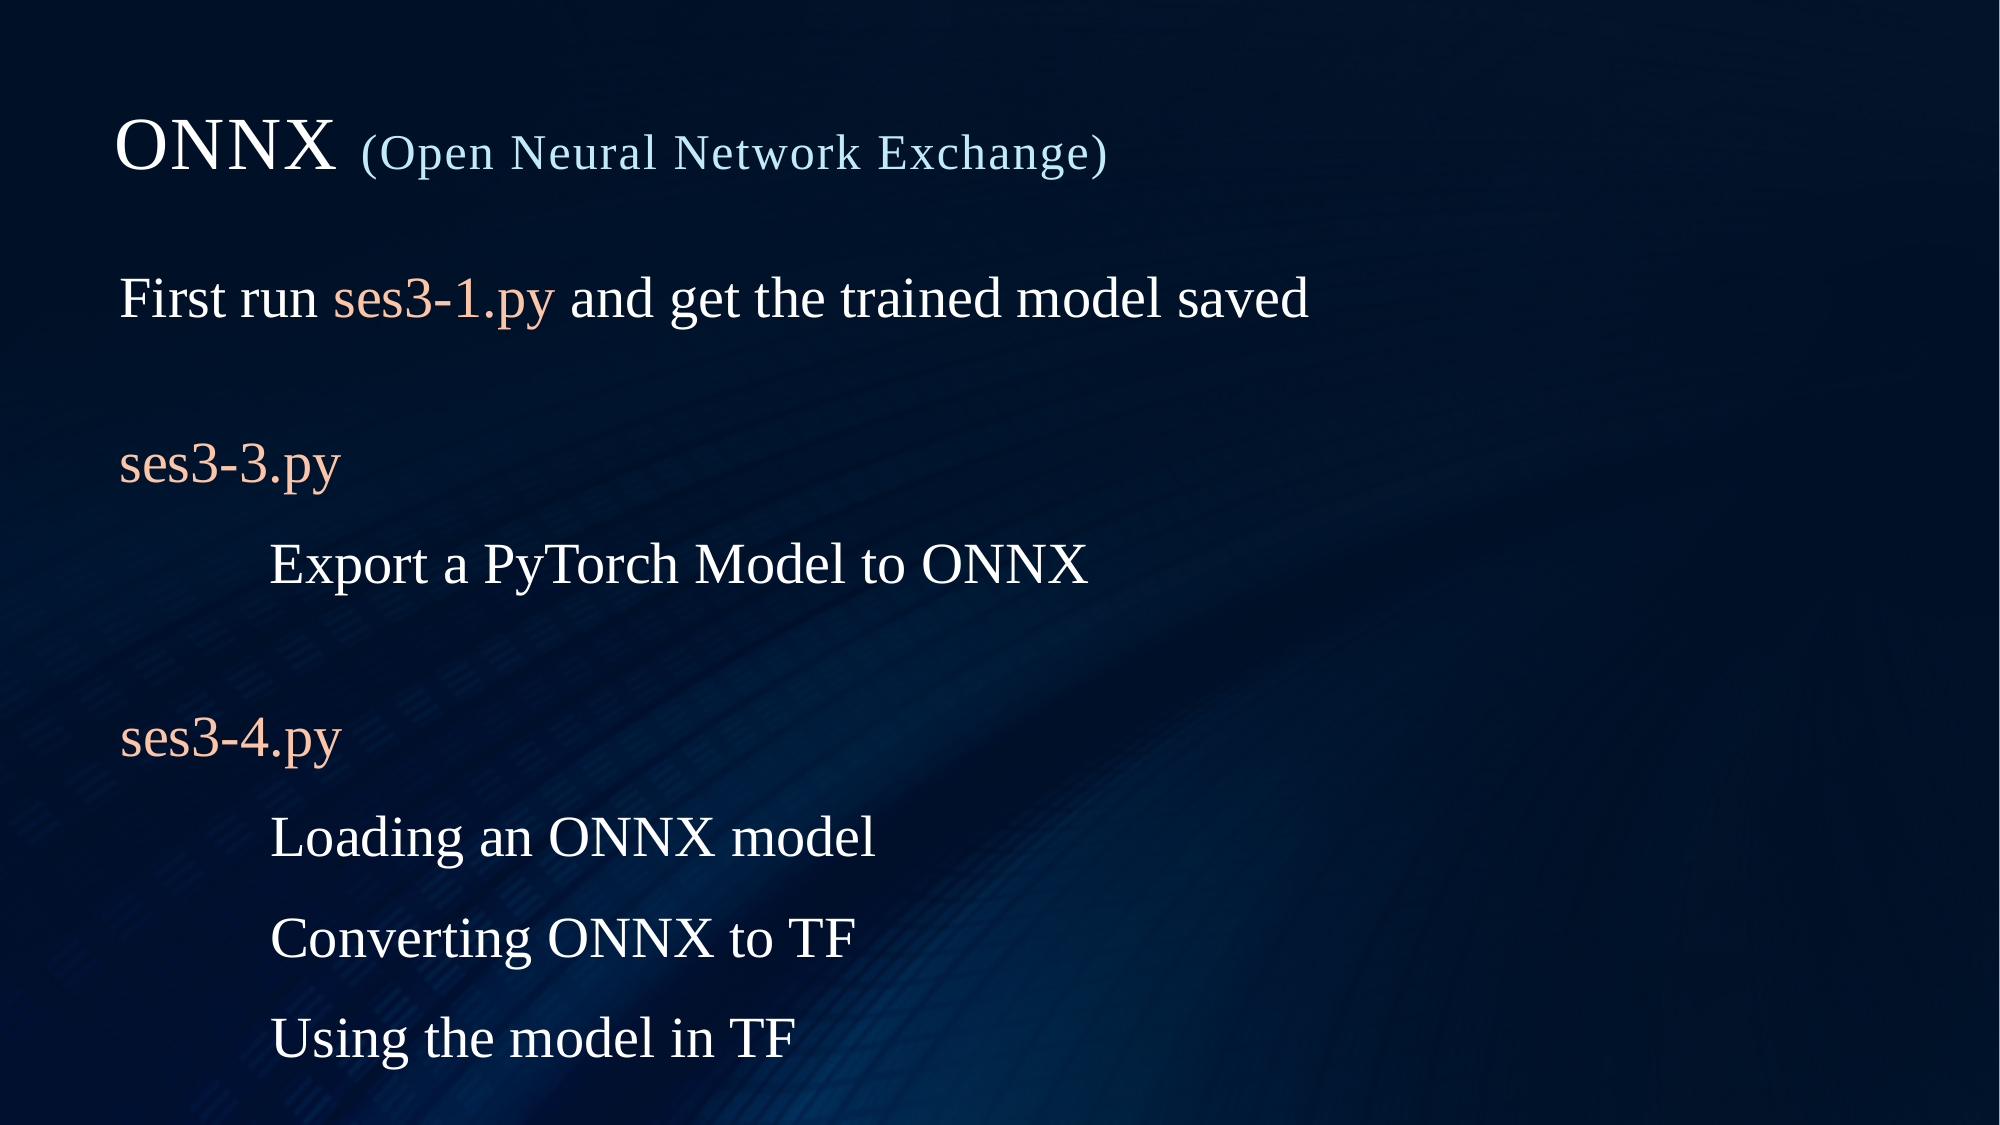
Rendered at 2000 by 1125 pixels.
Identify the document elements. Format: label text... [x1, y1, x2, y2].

title ONNX (Open Neural Network Exchange) [99, 30, 1600, 193]
text_box ses3-3.py Export a PyTorch Model to ONNX [104, 425, 1603, 900]
text_box First run ses3-1.py and get the trained model saved [104, 251, 1454, 337]
text_box ses3-4.py Loading an ONNX model Converting ONNX to TF Using the model in TF [105, 698, 1604, 988]
picture [0, 0, 2000, 1125]
